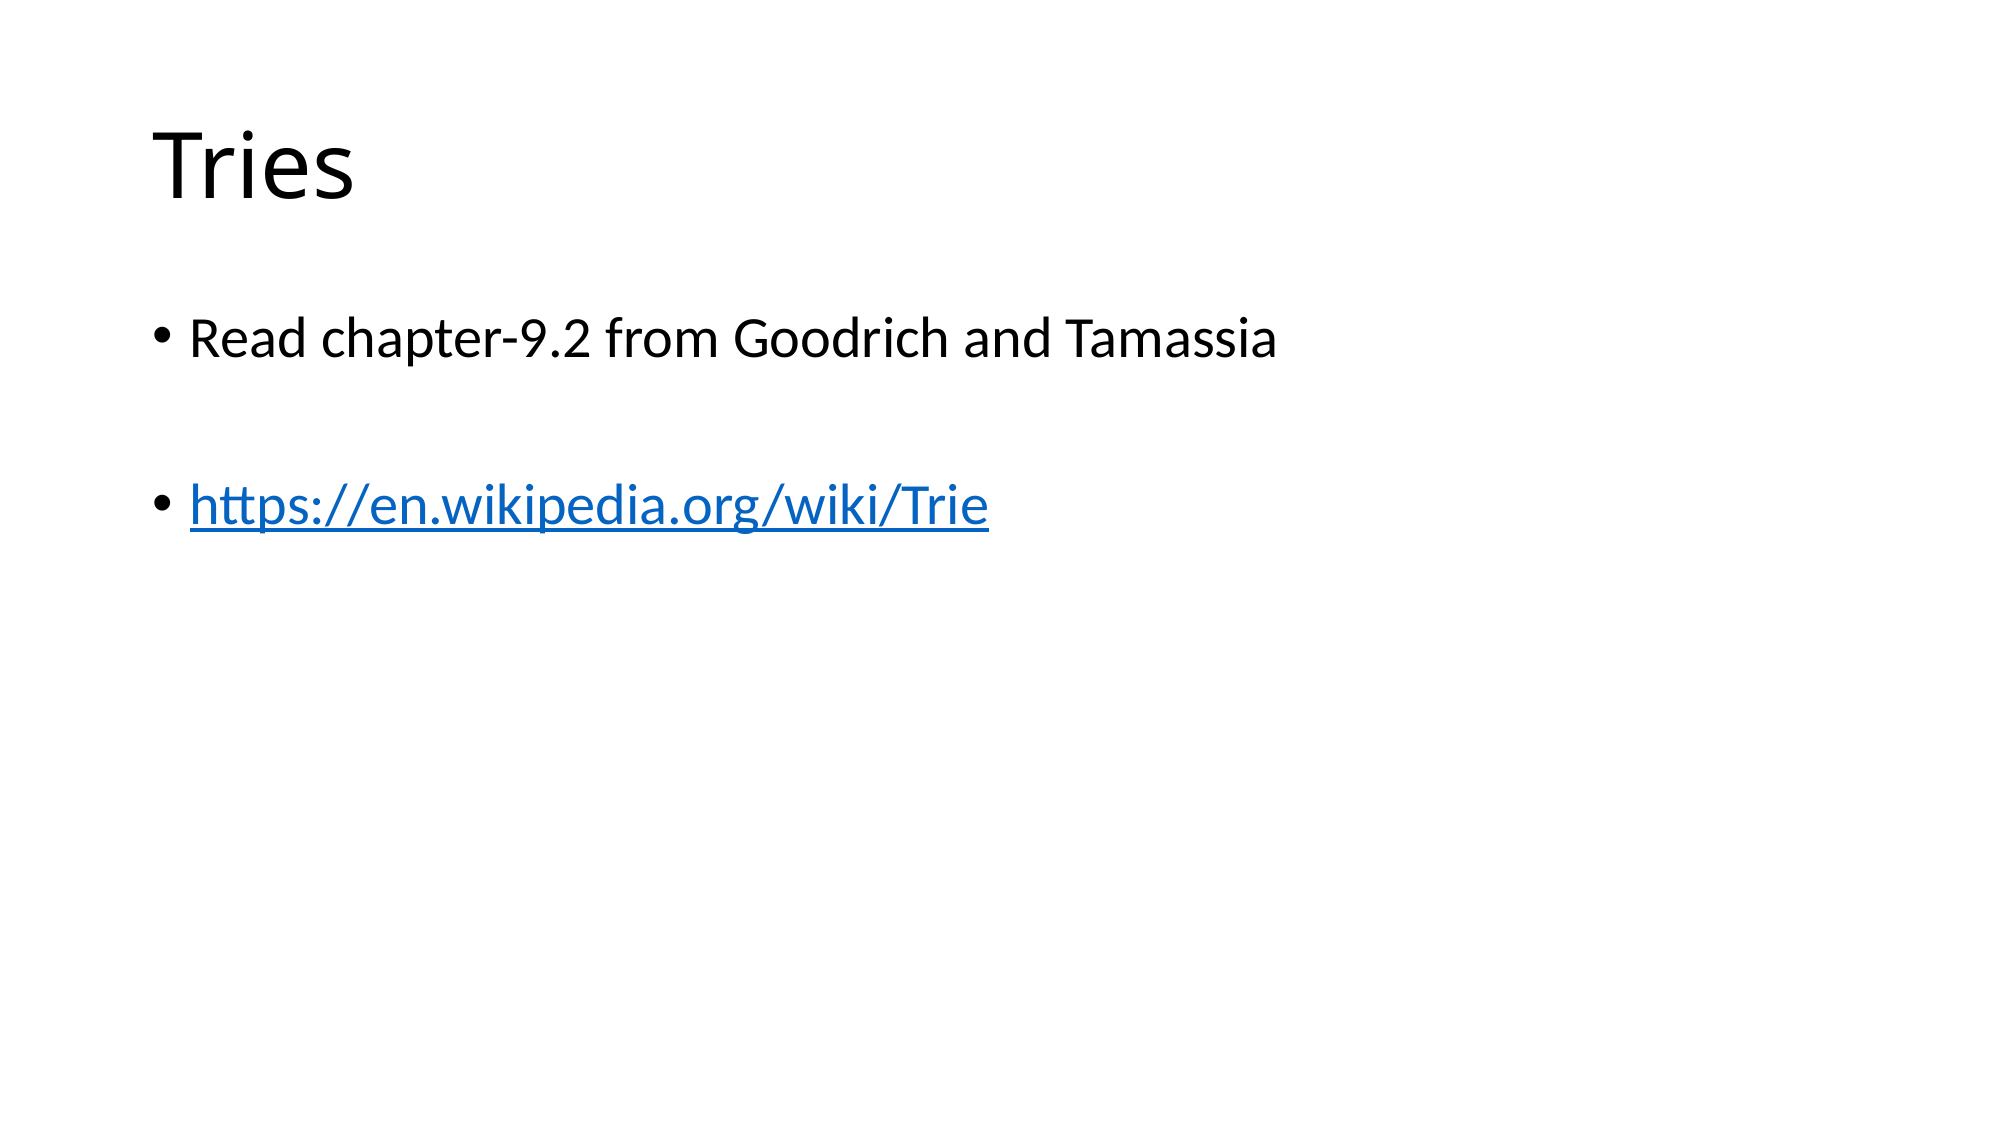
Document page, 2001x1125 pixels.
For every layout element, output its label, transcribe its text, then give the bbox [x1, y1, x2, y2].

list Read chapter-9.2 from Goodrich and Tamassia https://en.wikipedia.org/wiki/Trie [137, 299, 1863, 1014]
title Tries [137, 59, 1863, 278]
